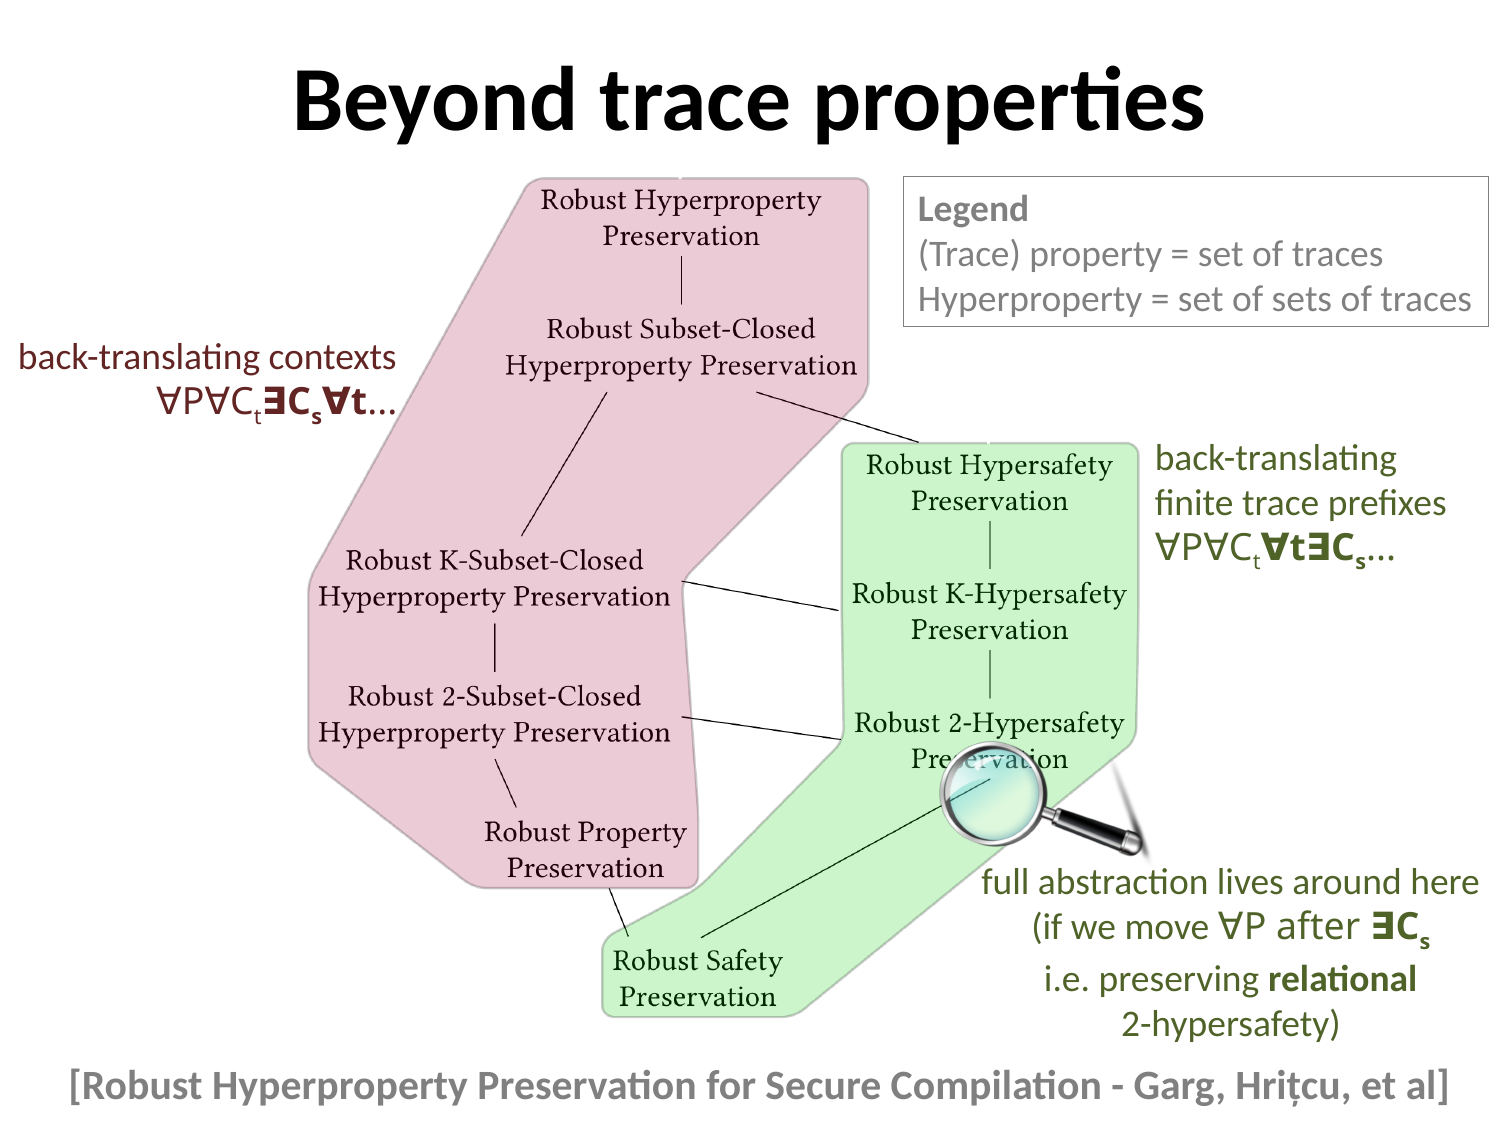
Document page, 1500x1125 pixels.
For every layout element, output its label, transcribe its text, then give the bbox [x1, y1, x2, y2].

picture [948, 724, 1137, 913]
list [264, 145, 1174, 1026]
text_box full abstraction lives around here (if we move ∀P after ∃Cs i.e. preserving relational 2-hypersafety) [949, 849, 1500, 1051]
text_box back-translating finite trace prefixes ∀P∀Ct∀t∃Cs... [1178, 425, 1463, 582]
title Beyond trace properties [75, 0, 1425, 188]
text_box [Robust Hyperproperty Preservation for Secure Compilation - Garg, Hrițcu, et al] [53, 1050, 1466, 1115]
text_box back-translating contexts ∀P∀Ct∃Cs∀t... [2, 324, 259, 436]
text_box Legend (Trace) property = set of traces Hyperproperty = set of sets of traces [1178, 176, 1489, 327]
